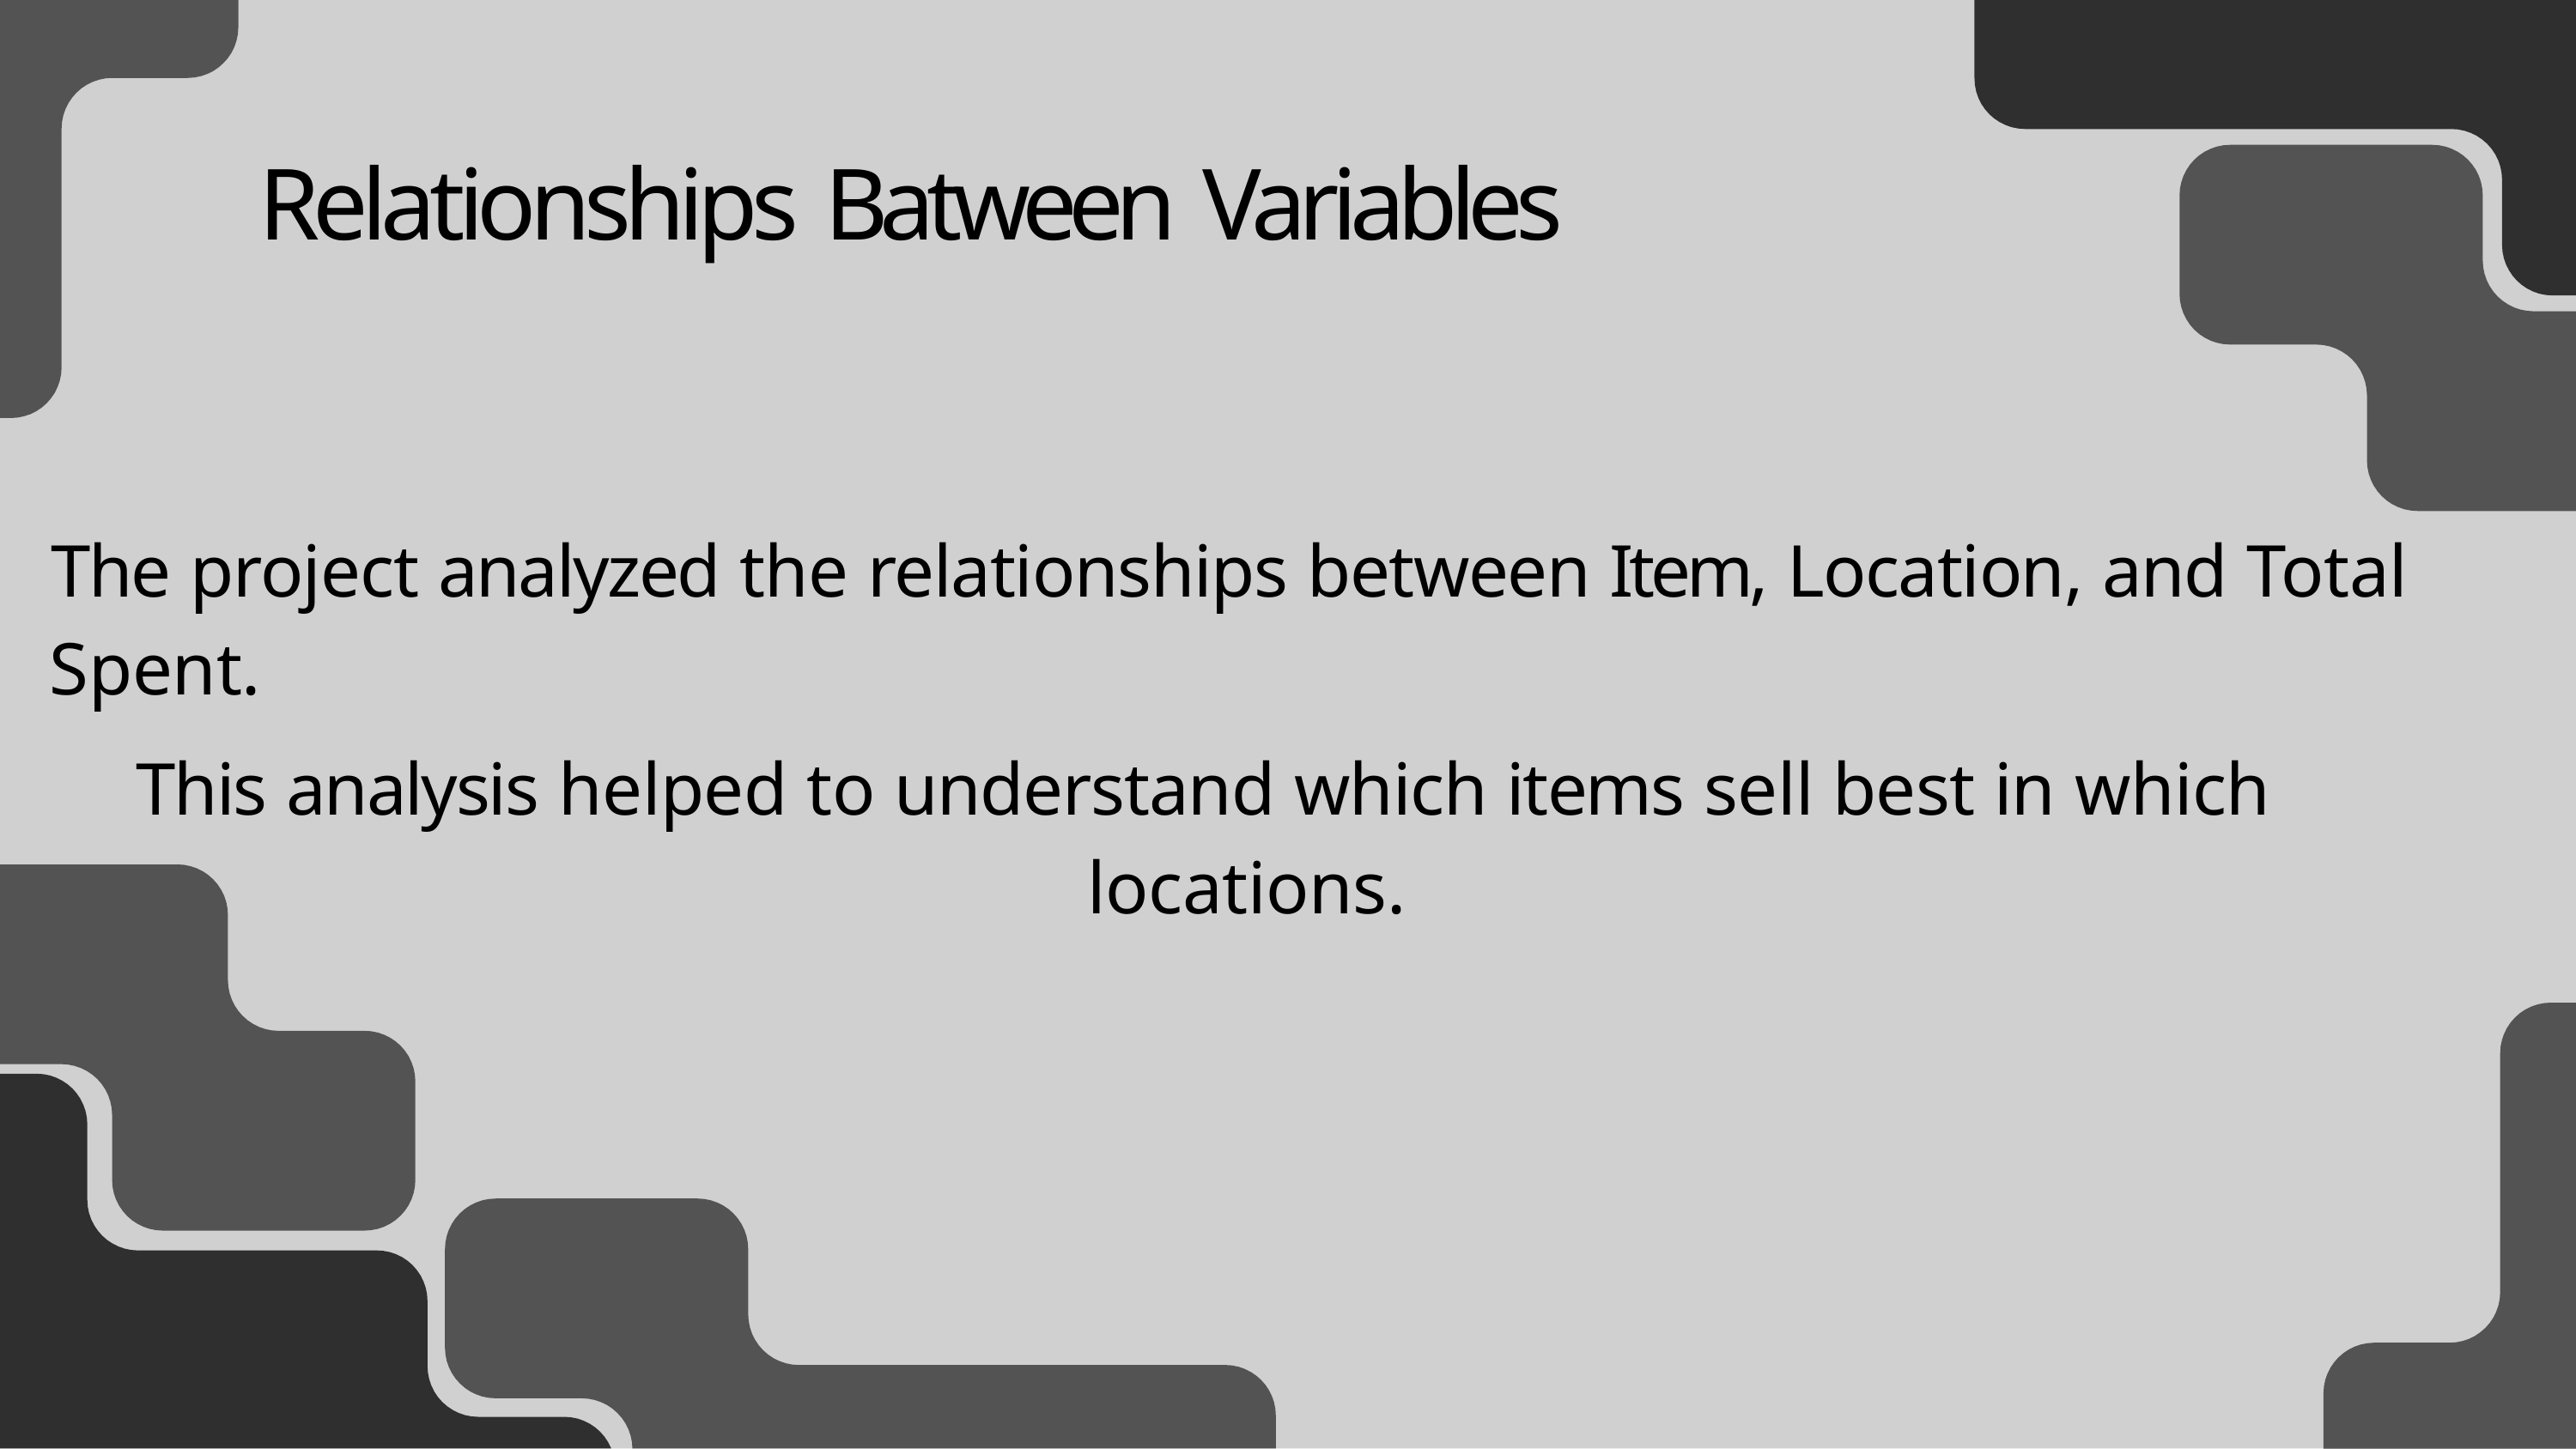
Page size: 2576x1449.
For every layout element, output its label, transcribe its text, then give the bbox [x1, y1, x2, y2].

text_box The project analyzed the relationships between Item, Location, and Total Spent. This analysis helped to understand which items sell best in which locations. [49, 510, 2551, 928]
title Relationships Batween Variables [72, 81, 1824, 384]
